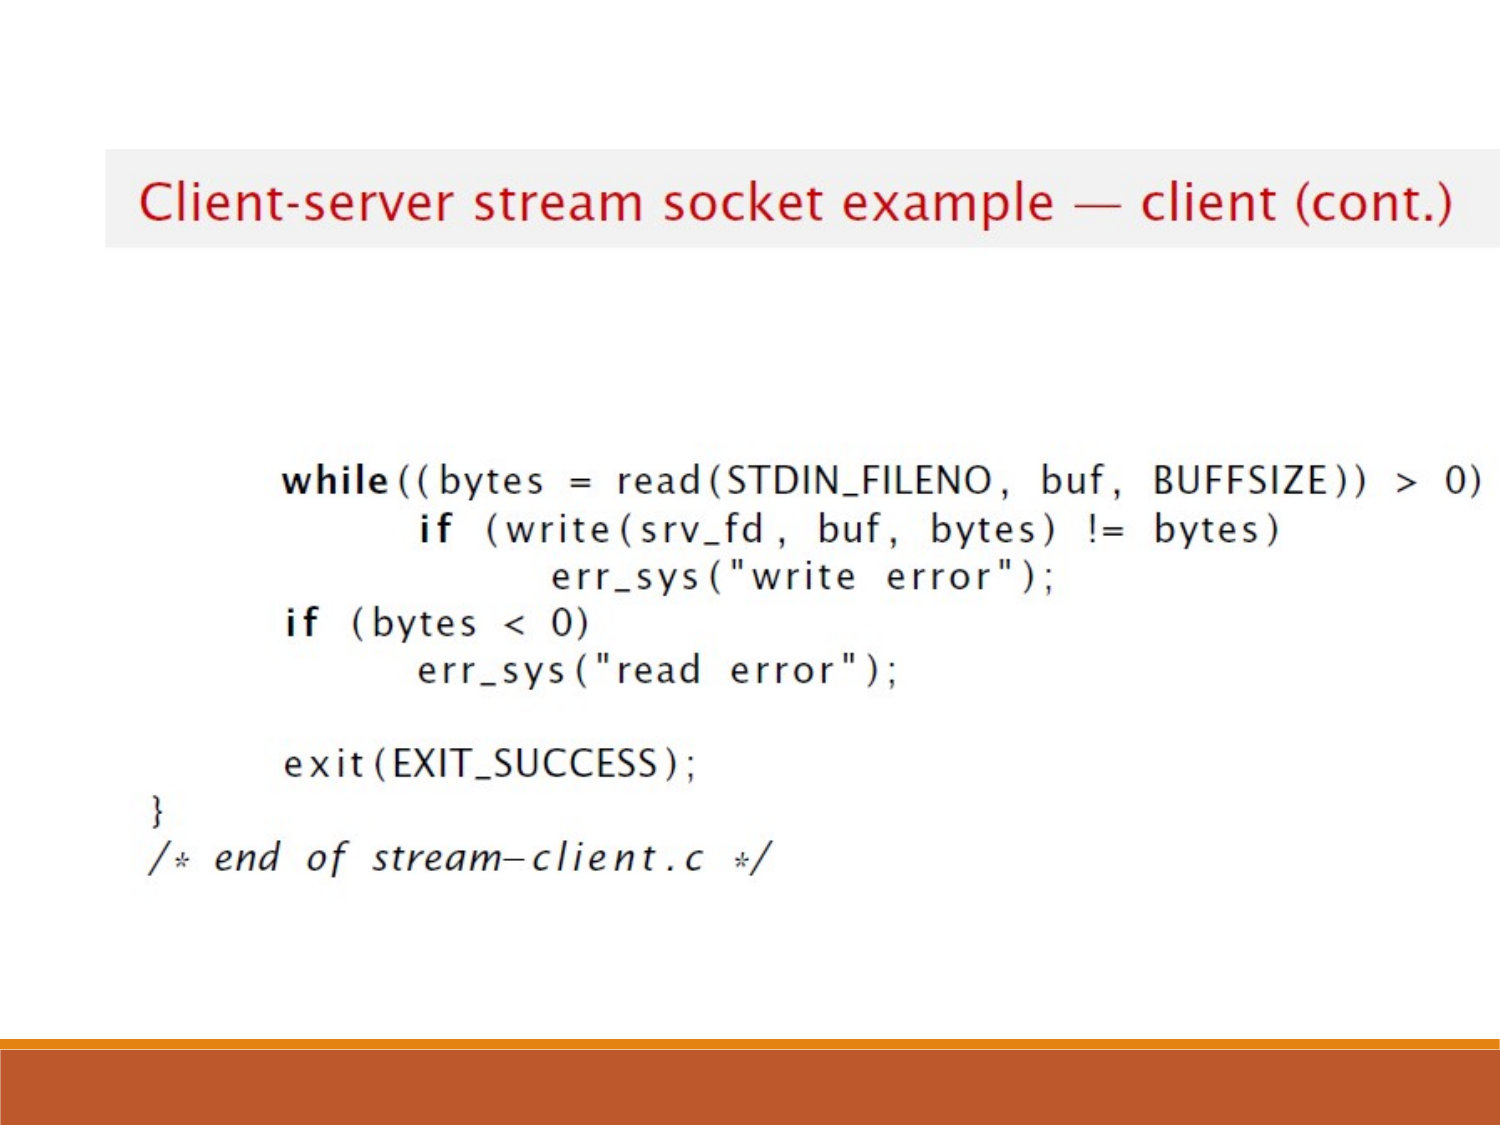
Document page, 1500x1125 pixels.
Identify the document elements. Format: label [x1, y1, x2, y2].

text_box [105, 149, 1500, 948]
